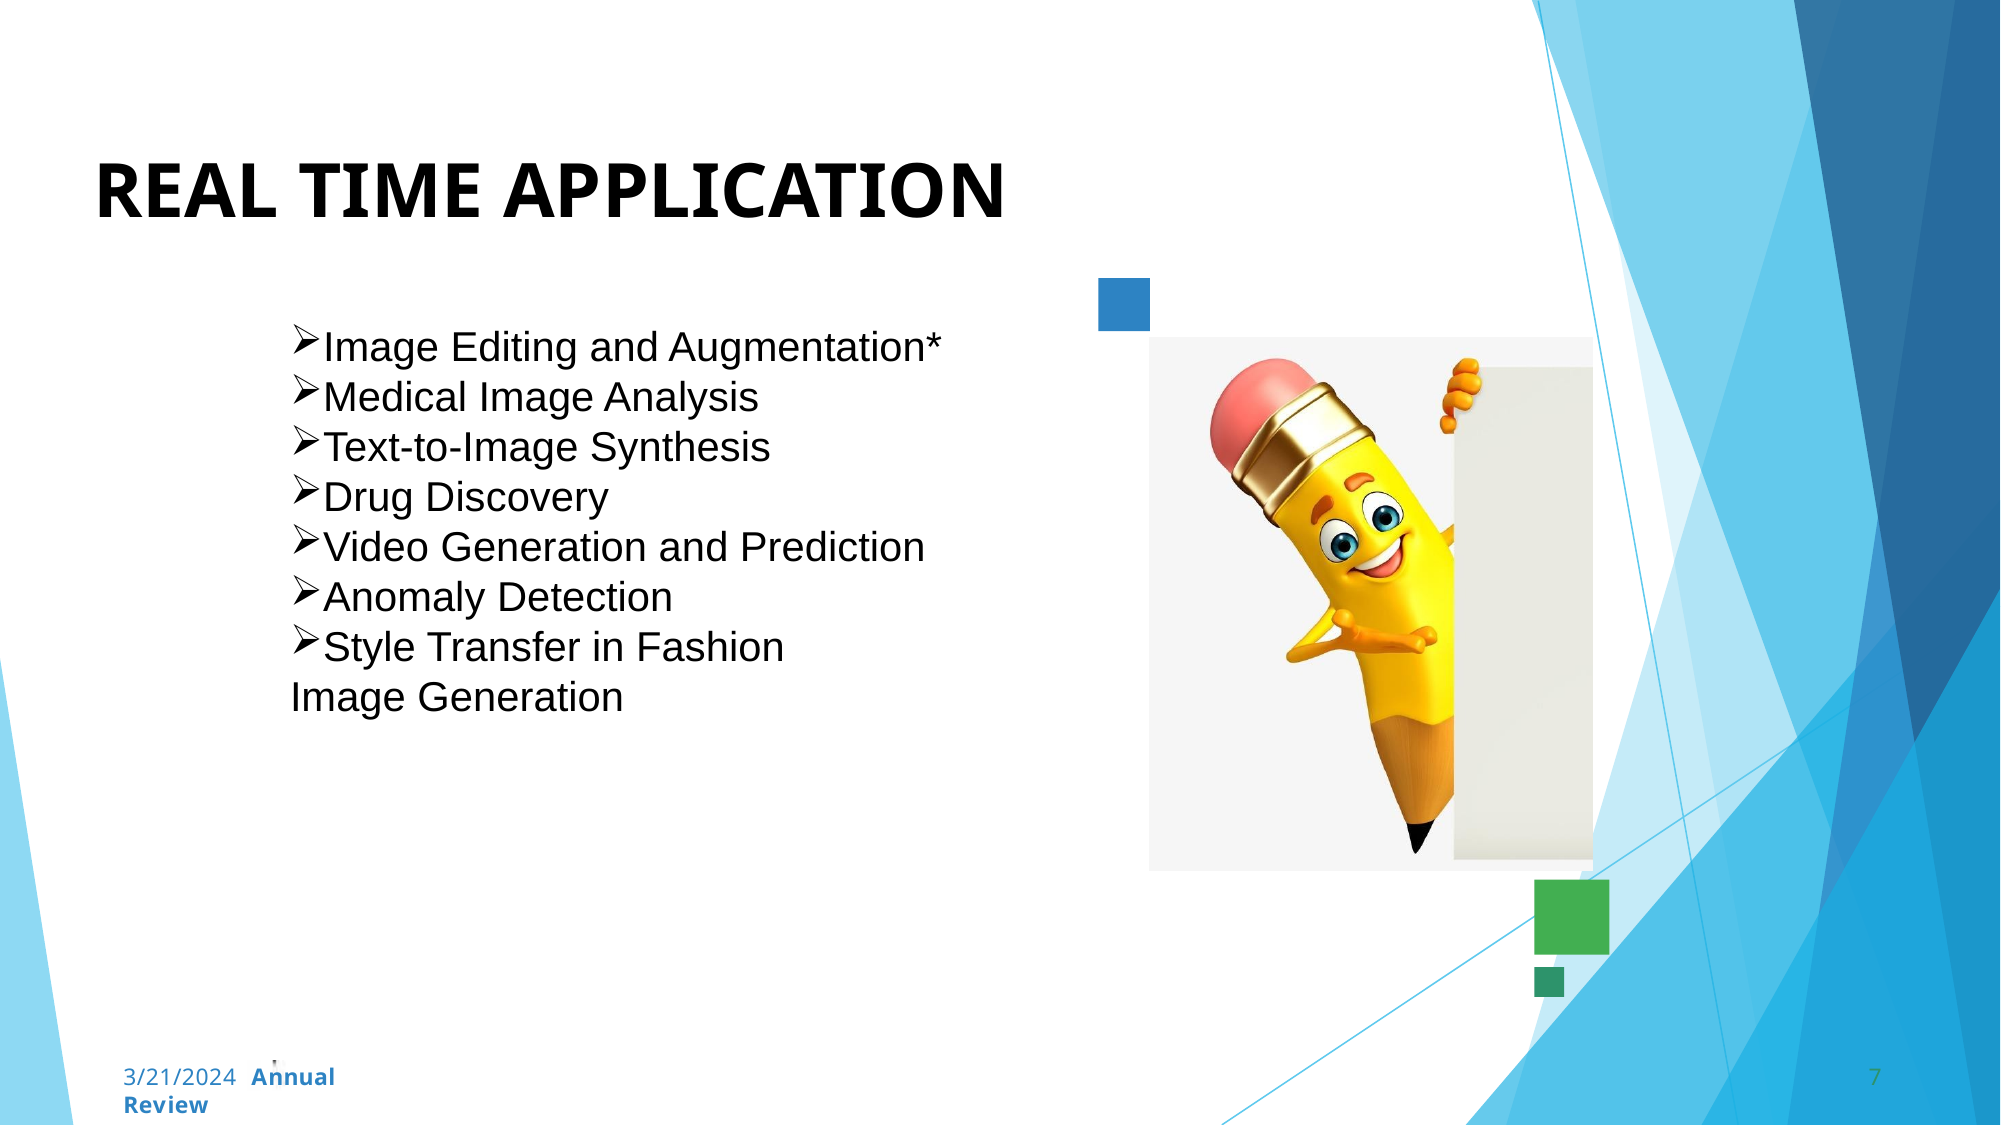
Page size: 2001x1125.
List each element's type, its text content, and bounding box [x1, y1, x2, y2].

slide_number 7 [1861, 1061, 1888, 1125]
text_box Image Editing and Augmentation* Medical Image Analysis Text-to-Image Synthesis Drug Discovery Video Generation and Prediction Anomaly Detection Style Transfer in Fashion Image Generation [275, 312, 1000, 728]
title REAL TIME APPLICATION [91, 140, 1694, 332]
text_box [1534, 967, 1565, 997]
picture [110, 1060, 463, 1094]
text_box [1534, 879, 1610, 955]
text_box 3/21/2024 Annual Review [121, 1094, 417, 1118]
picture [1149, 337, 1593, 871]
